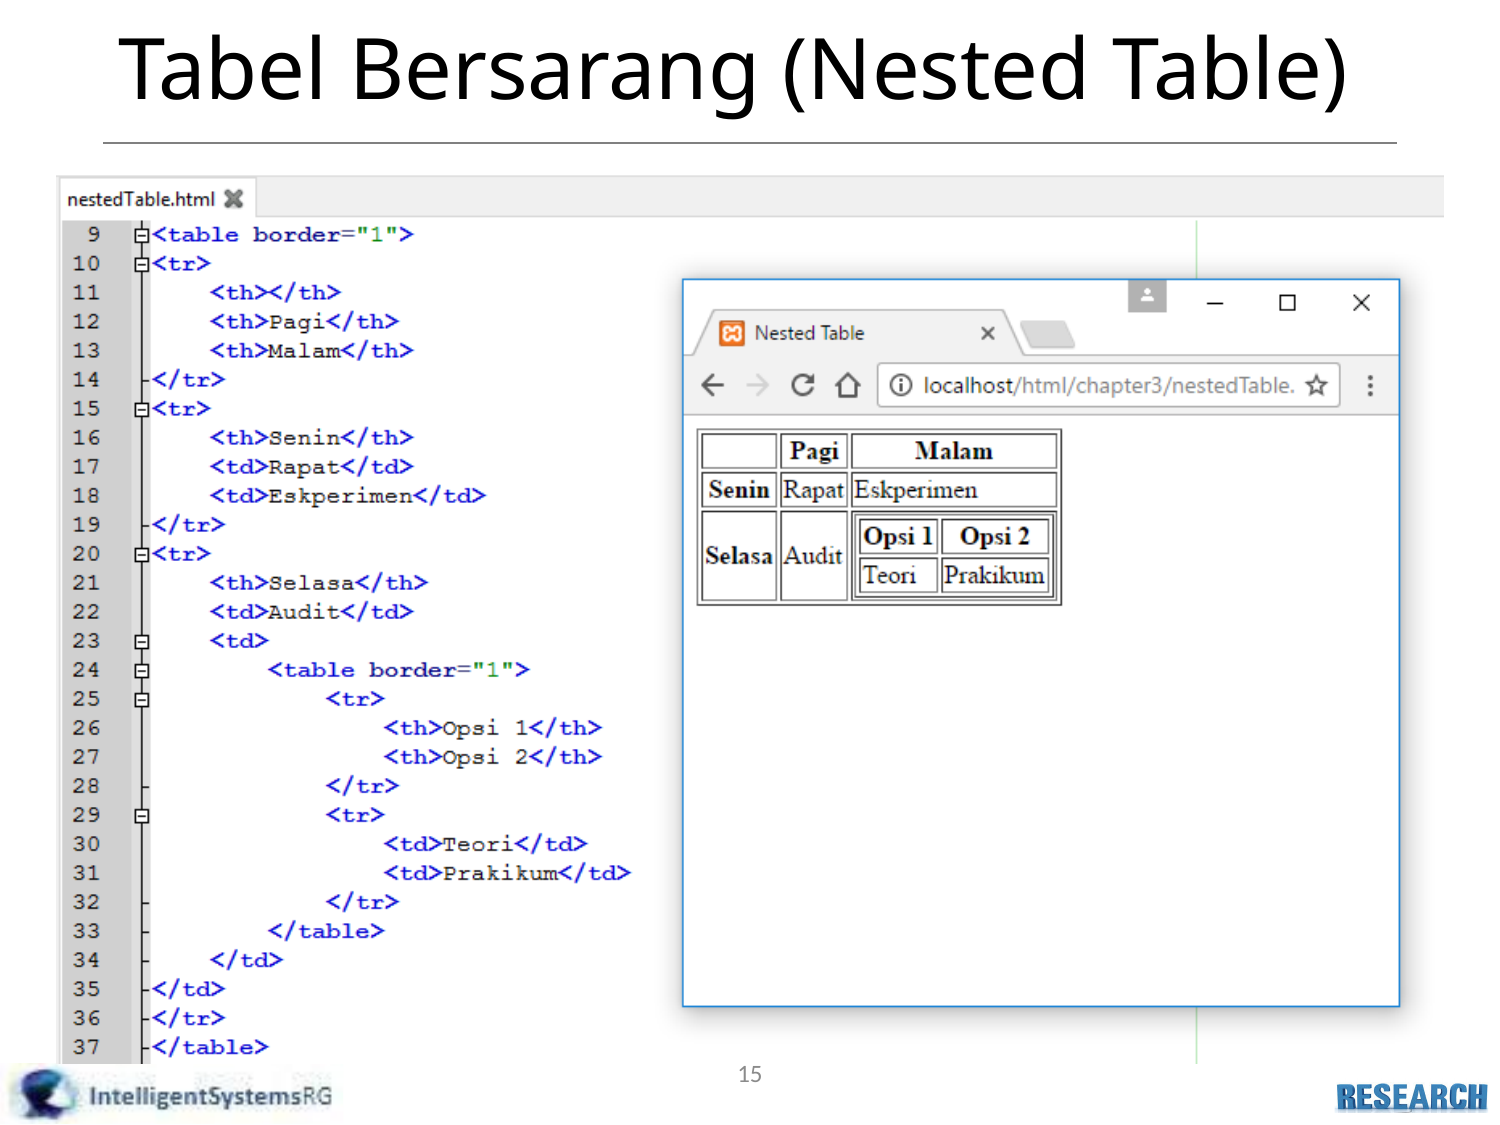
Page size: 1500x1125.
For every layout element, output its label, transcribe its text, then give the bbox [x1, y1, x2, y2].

picture [0, 1063, 344, 1124]
title Tabel Bersarang (Nested Table) [103, 13, 1397, 131]
picture [1334, 1078, 1489, 1113]
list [56, 174, 1444, 1064]
